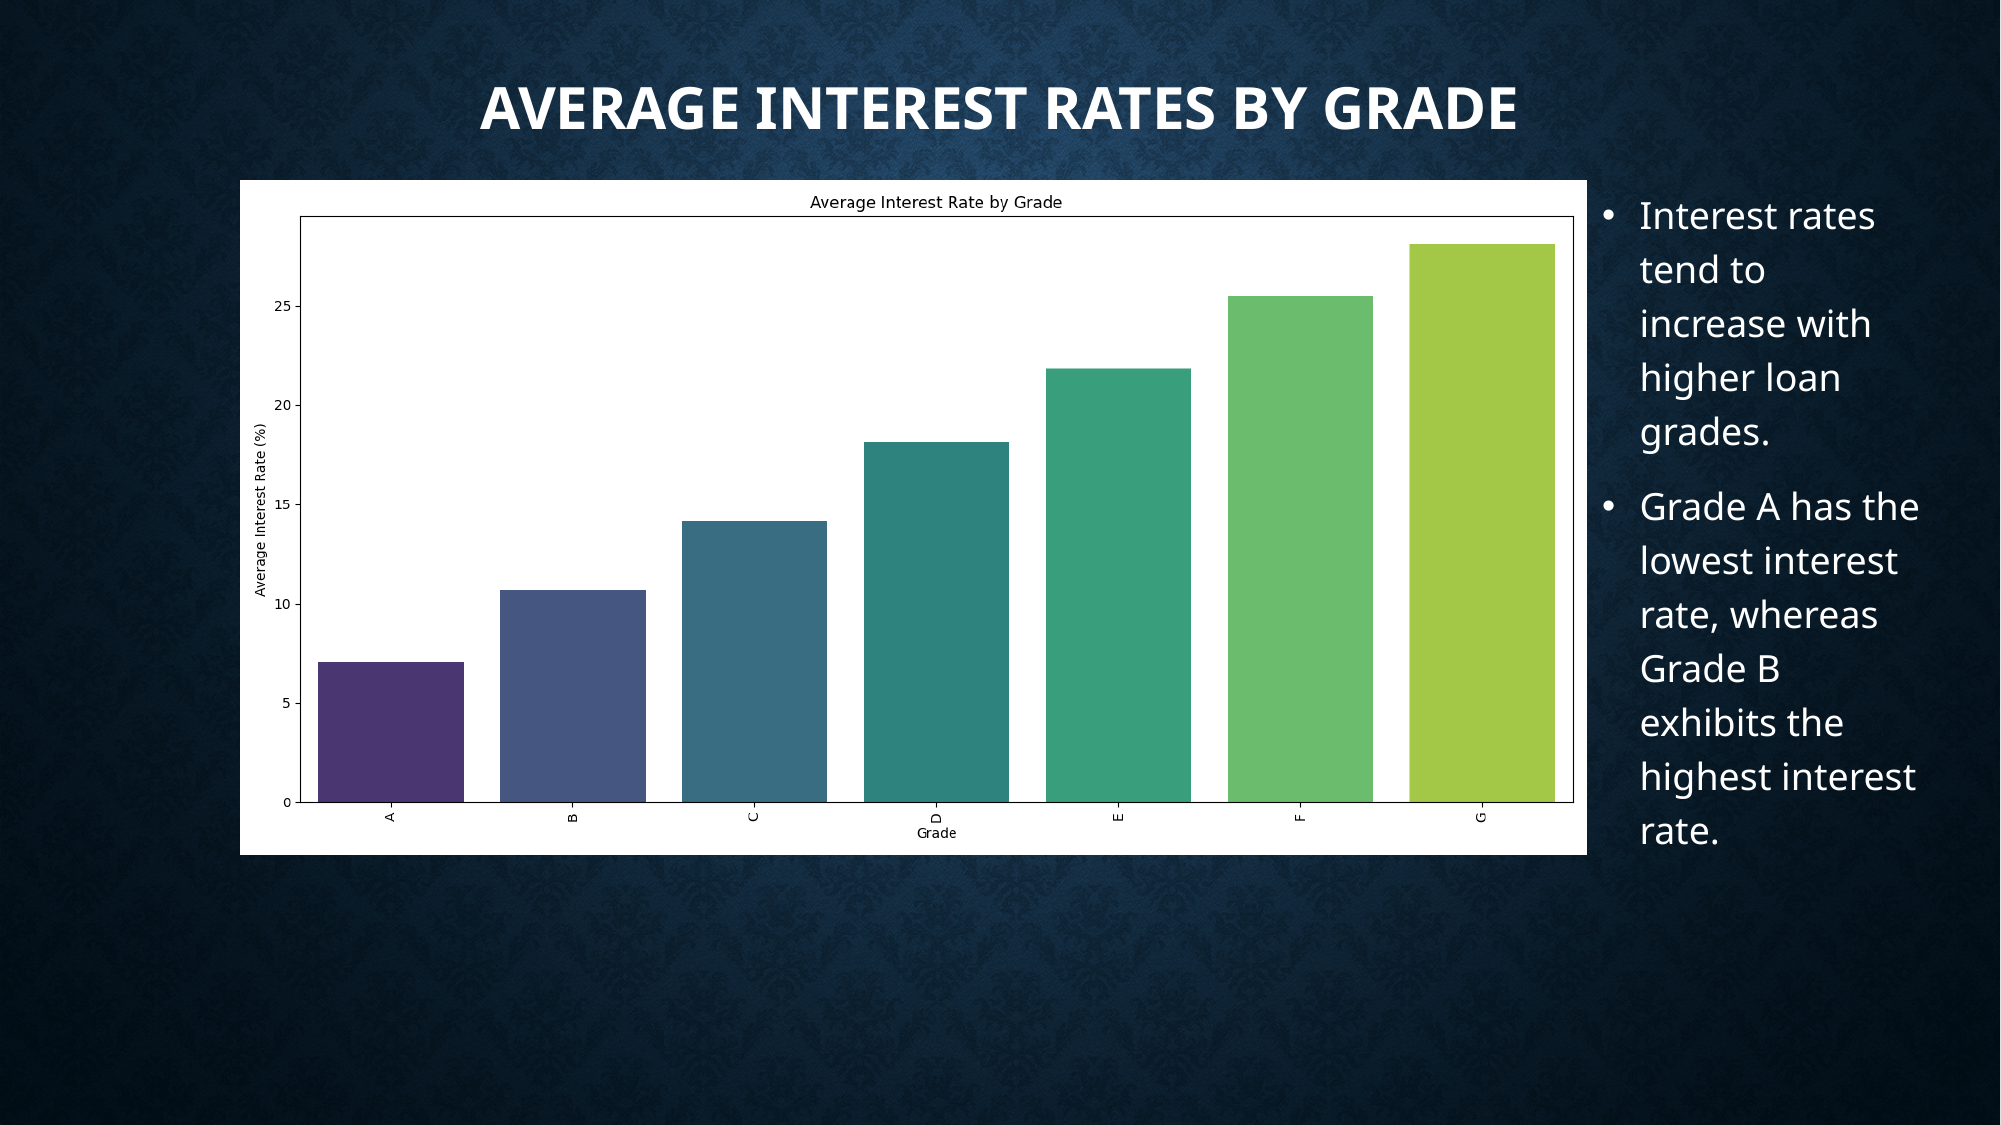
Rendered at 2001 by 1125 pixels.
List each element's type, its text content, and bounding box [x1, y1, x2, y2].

title AVERAGE INTEREST RATES by GRADE [105, 16, 1895, 150]
picture [239, 180, 1588, 855]
list Interest rates tend to increase with higher loan grades. Grade A has the lowest interest rate, whereas Grade B exhibits the highest interest rate. [1594, 243, 1937, 792]
